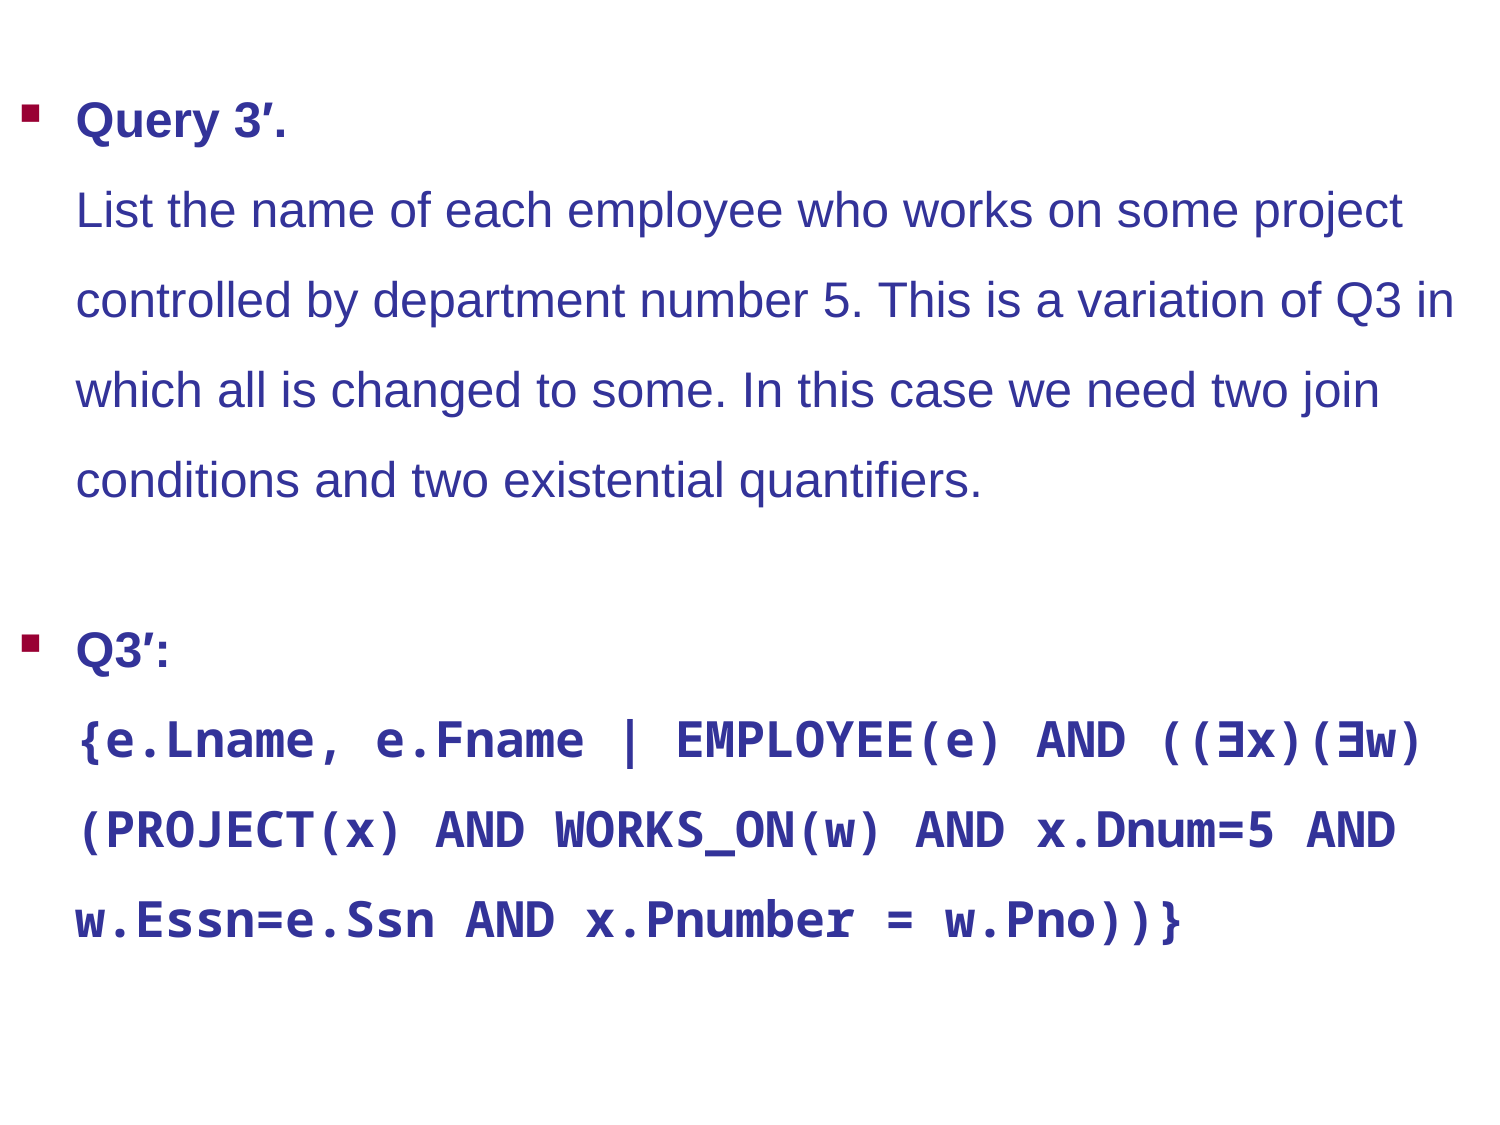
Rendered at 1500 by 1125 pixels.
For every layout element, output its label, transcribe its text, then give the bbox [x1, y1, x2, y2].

list Query 3′. List the name of each employee who works on some project controlled by department number 5. This is a variation of Q3 in which all is changed to some. In this case we need two join conditions and two existential quantifiers. Q3′: {e.Lname, e.Fname | EMPLOYEE(e) AND ((∃x)(∃w) (PROJECT(x) AND WORKS_ON(w) AND x.Dnum=5 AND w.Essn=e.Ssn AND x.Pnumber = w.Pno))} [4, 50, 1495, 1044]
